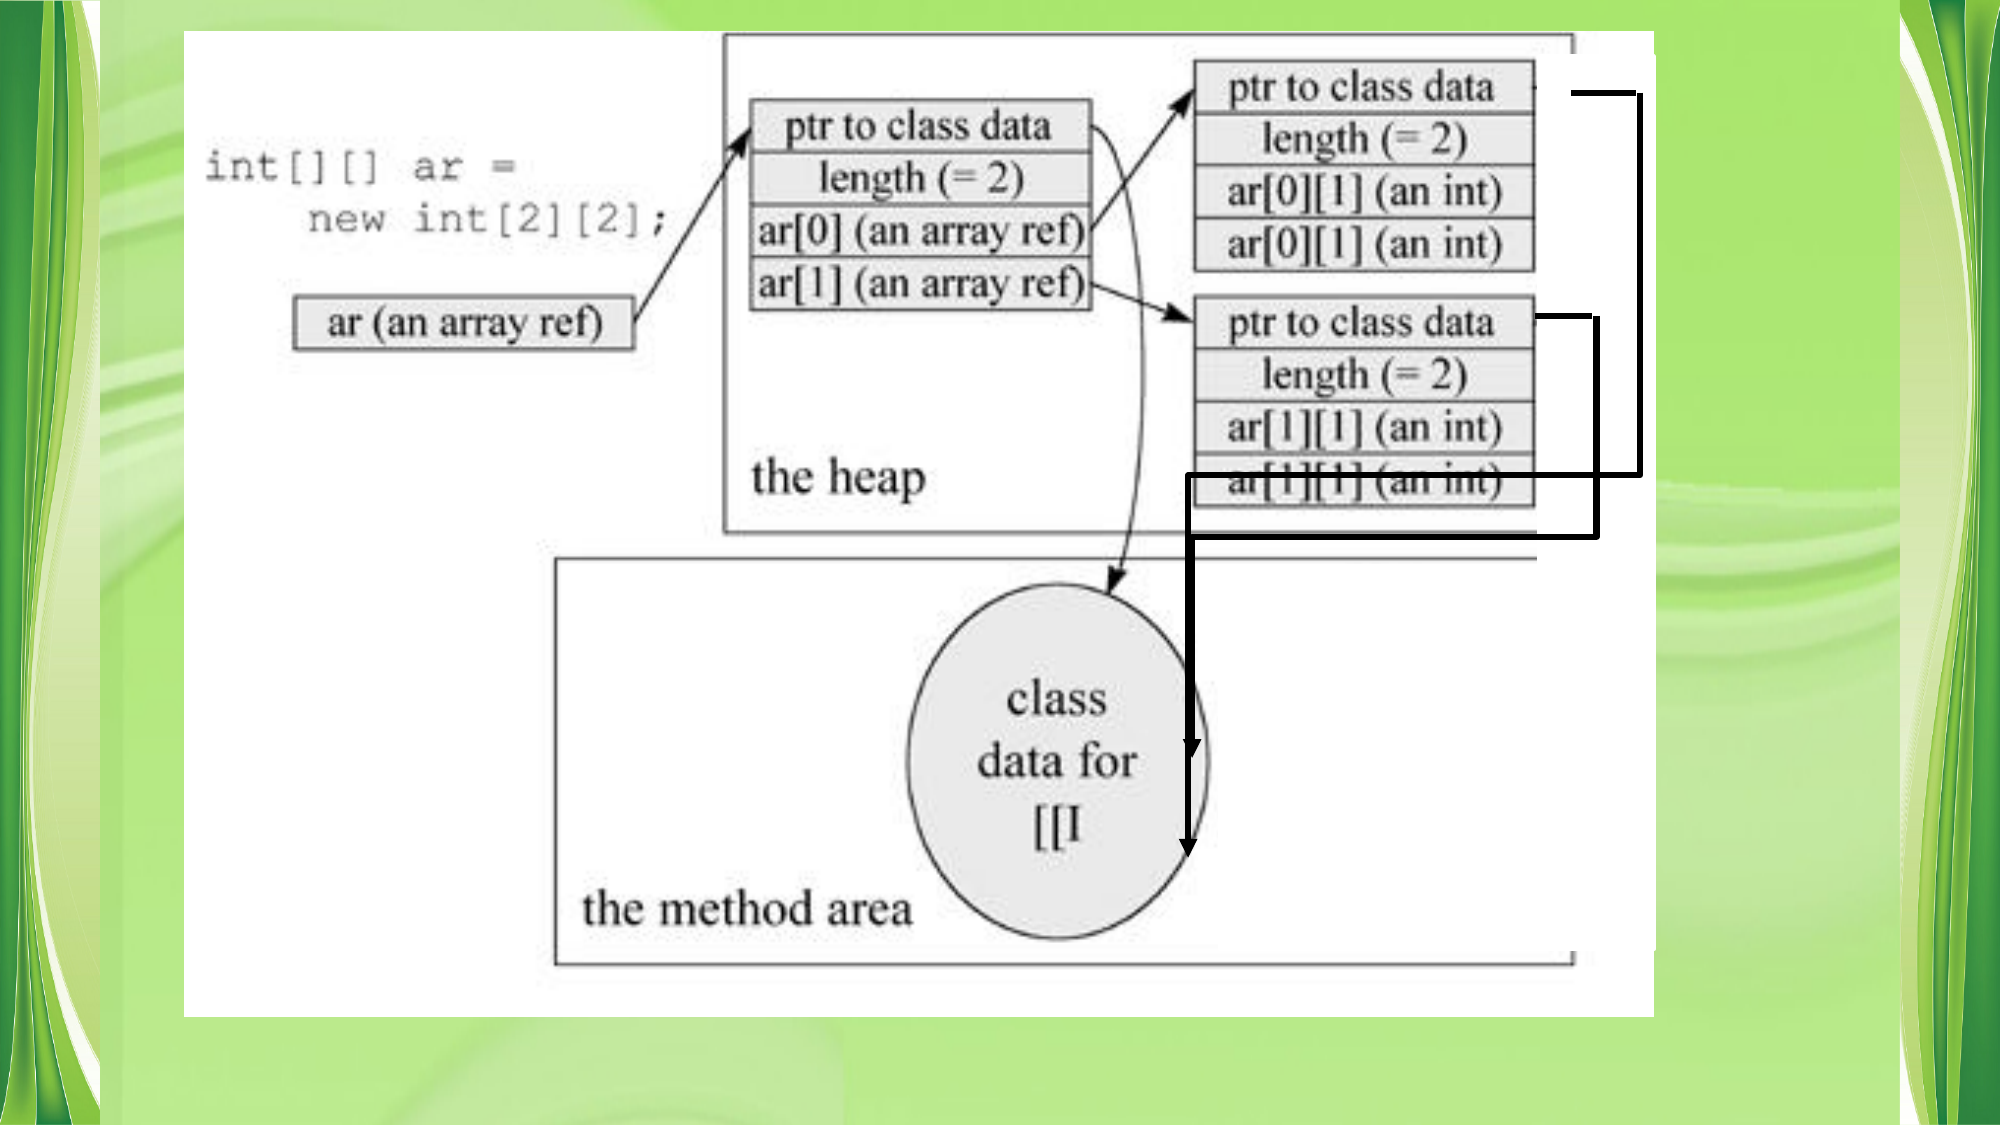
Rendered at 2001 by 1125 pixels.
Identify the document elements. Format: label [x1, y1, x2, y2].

text_box [183, 31, 1655, 1017]
picture [0, 0, 2000, 1125]
